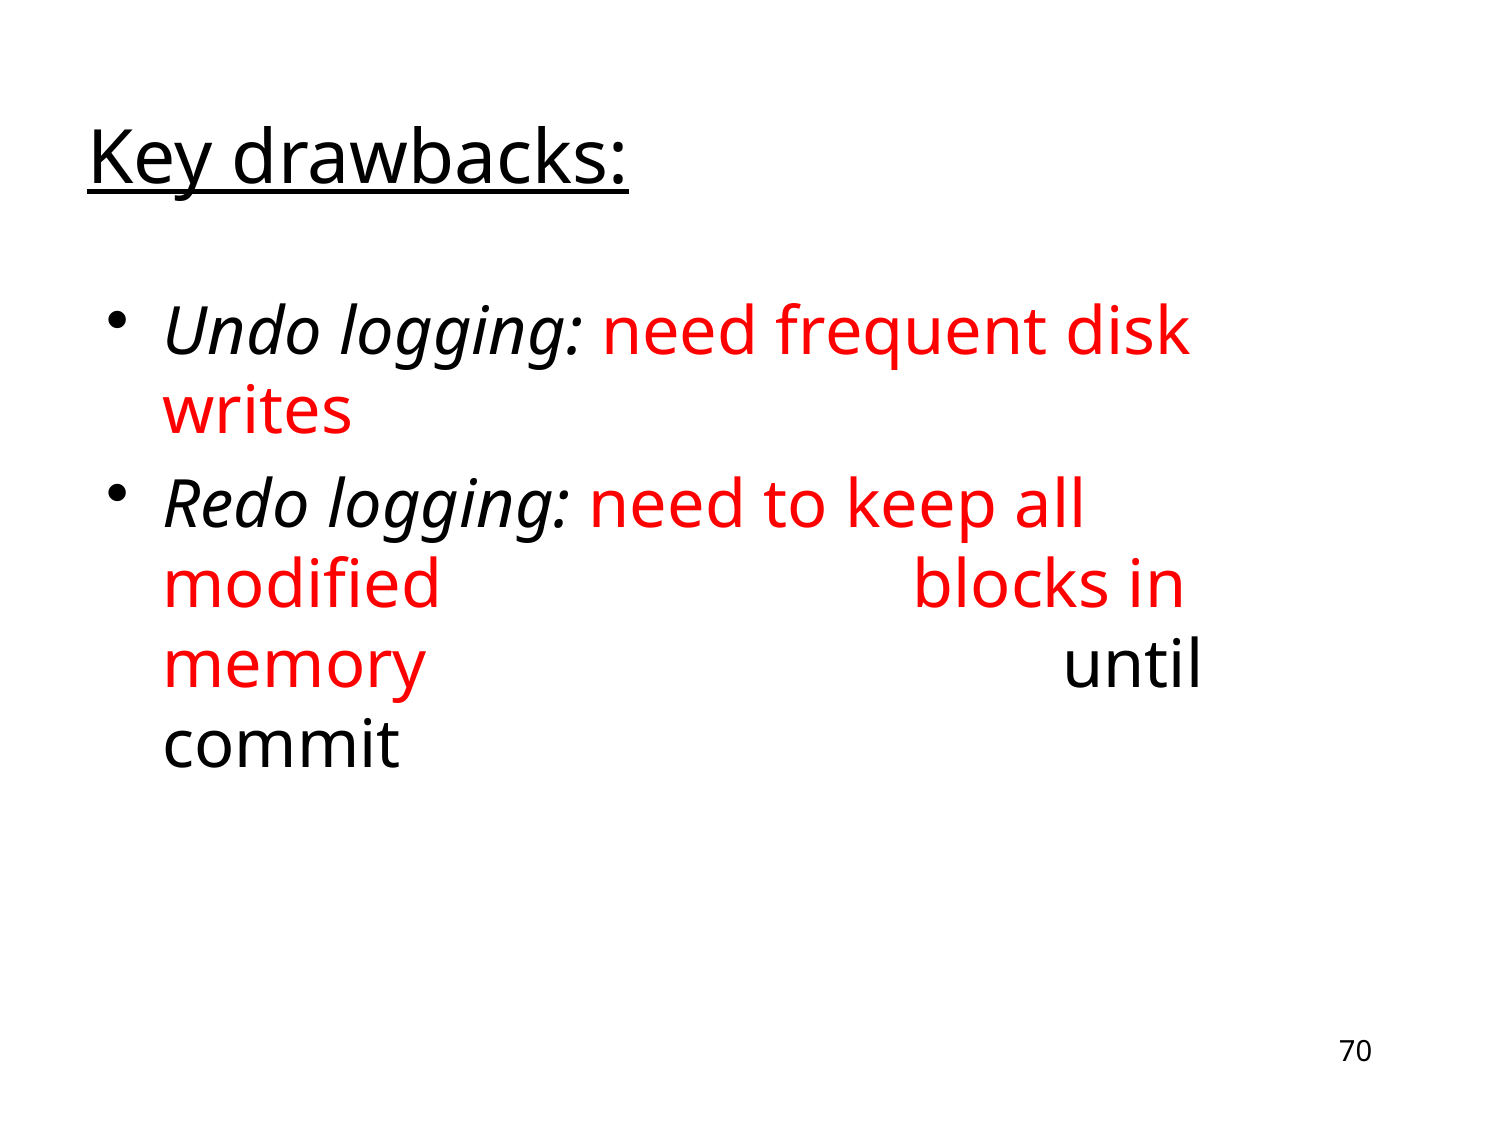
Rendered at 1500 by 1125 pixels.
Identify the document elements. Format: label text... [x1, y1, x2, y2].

title Key drawbacks: [72, 59, 1348, 248]
list Undo logging: need frequent disk writes Redo logging: need to keep all modified blocks in memory until commit [91, 279, 1367, 747]
slide_number 70 [1074, 1024, 1388, 1101]
